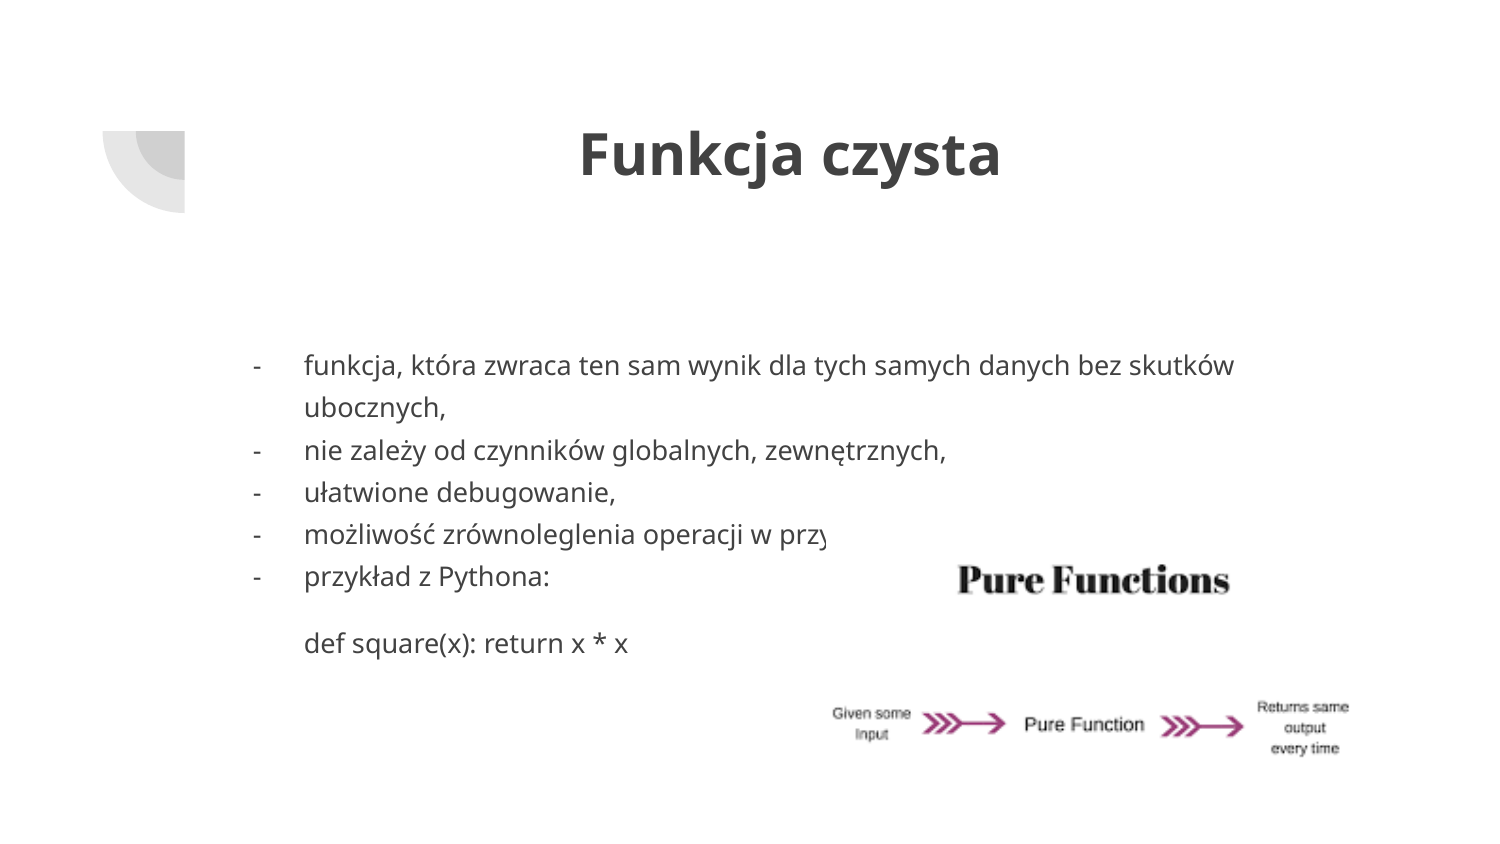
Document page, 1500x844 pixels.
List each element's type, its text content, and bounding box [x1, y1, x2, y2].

list funkcja, która zwraca ten sam wynik dla tych samych danych bez skutków ubocznych, nie zależy od czynników globalnych, zewnętrznych, ułatwione debugowanie, możliwość zrównoleglenia operacji w przypadku oddzielnych danych, przykład z Pythona: def square(x): return x * x [213, 326, 1368, 744]
title Funkcja czysta [213, 98, 1368, 263]
picture [826, 513, 1368, 844]
